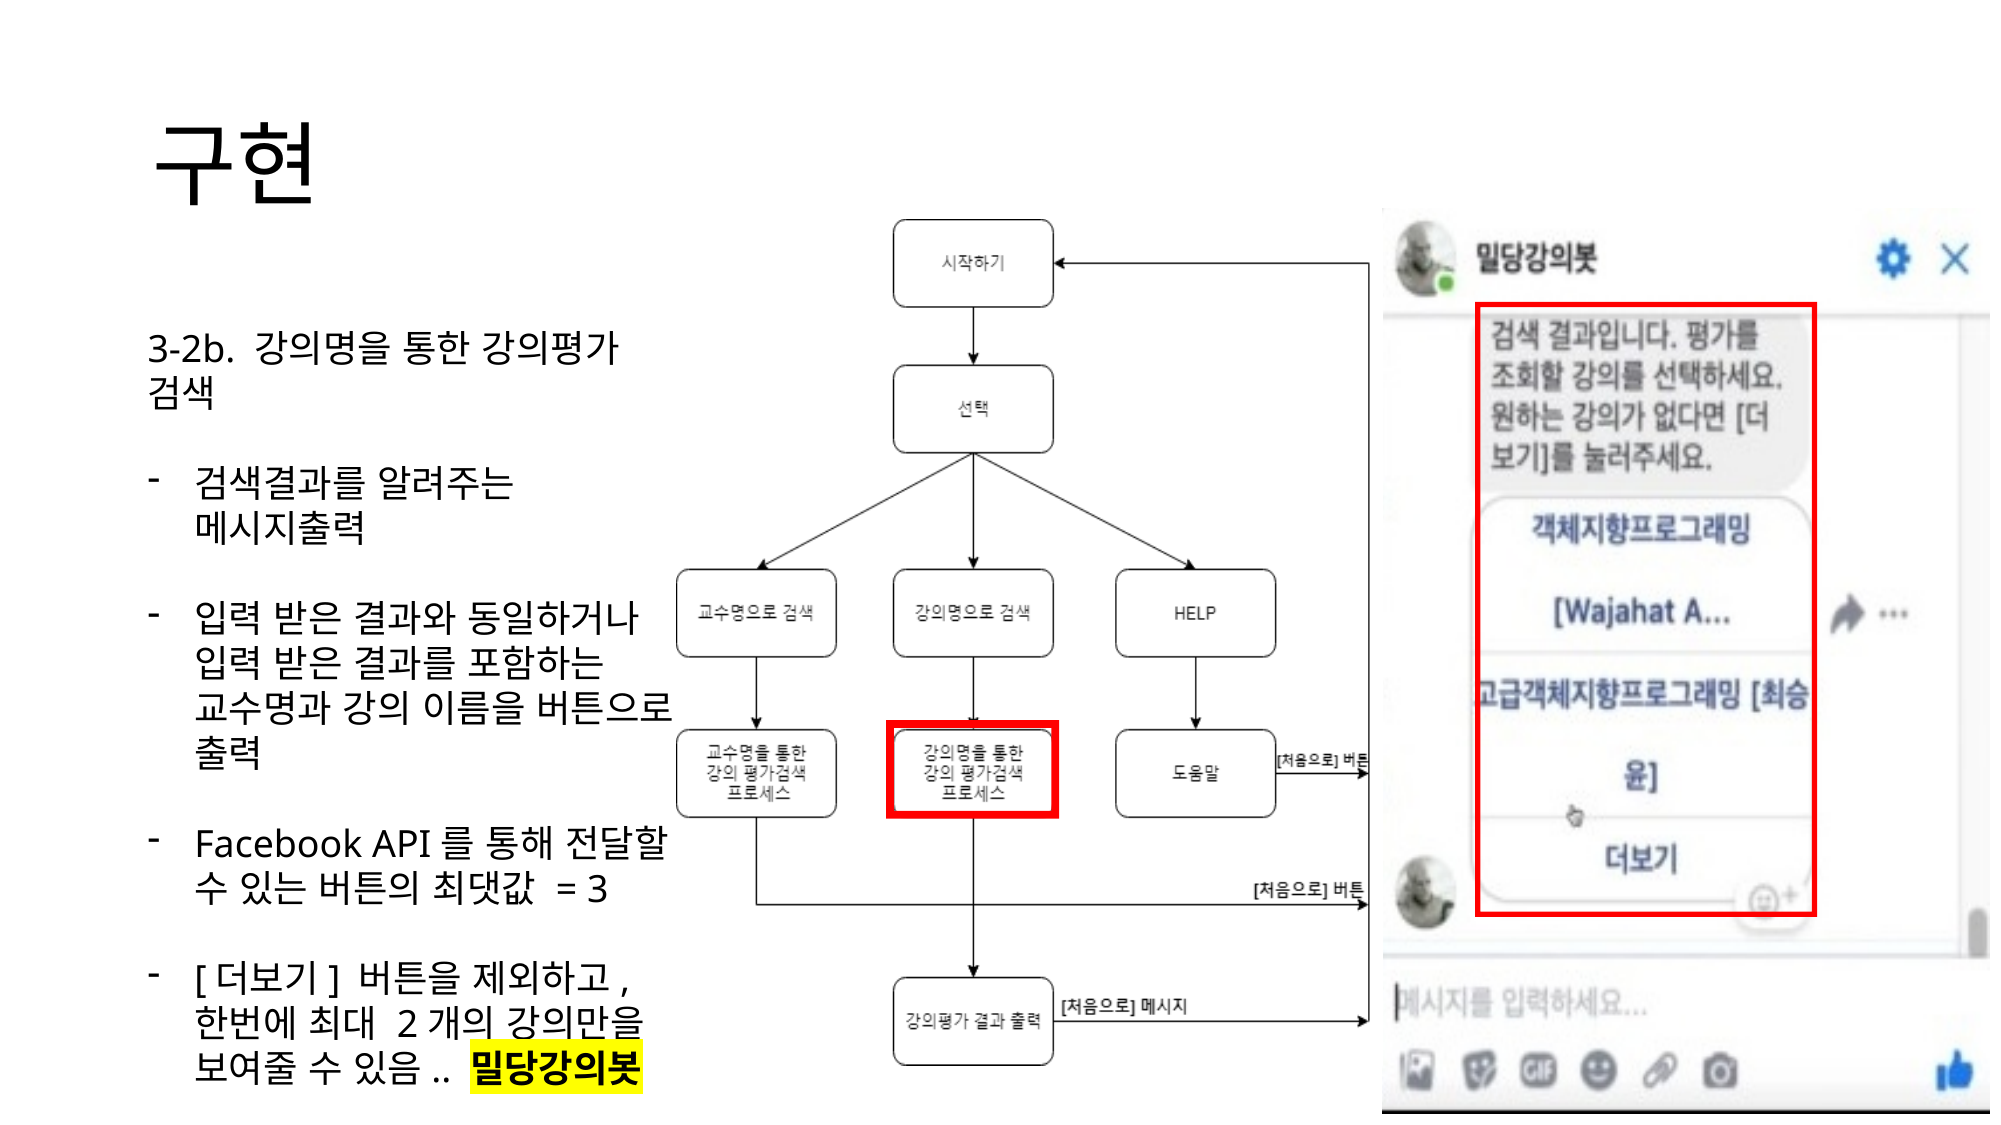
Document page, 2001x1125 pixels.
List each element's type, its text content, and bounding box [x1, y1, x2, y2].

text_box 3-2b. 강의명을 통한 강의평가 검색 검색결과를 알려주는 메시지출력 입력 받은 결과와 동일하거나 입력 받은 결과를 포함하는 교수명과 강의 이름을 버튼으로 출력 Facebook API를 통해 전달할 수 있는 버튼의 최댓값 = 3 [더보기] 버튼을 제외하고, 한번에 최대 2개의 강의만을 보여줄 수 있음.. 밀당강의봇 [더보기]를 통해 남은 강의 열람 가능 [132, 317, 707, 1125]
picture [676, 208, 1990, 1114]
title 구현 [137, 59, 1863, 278]
